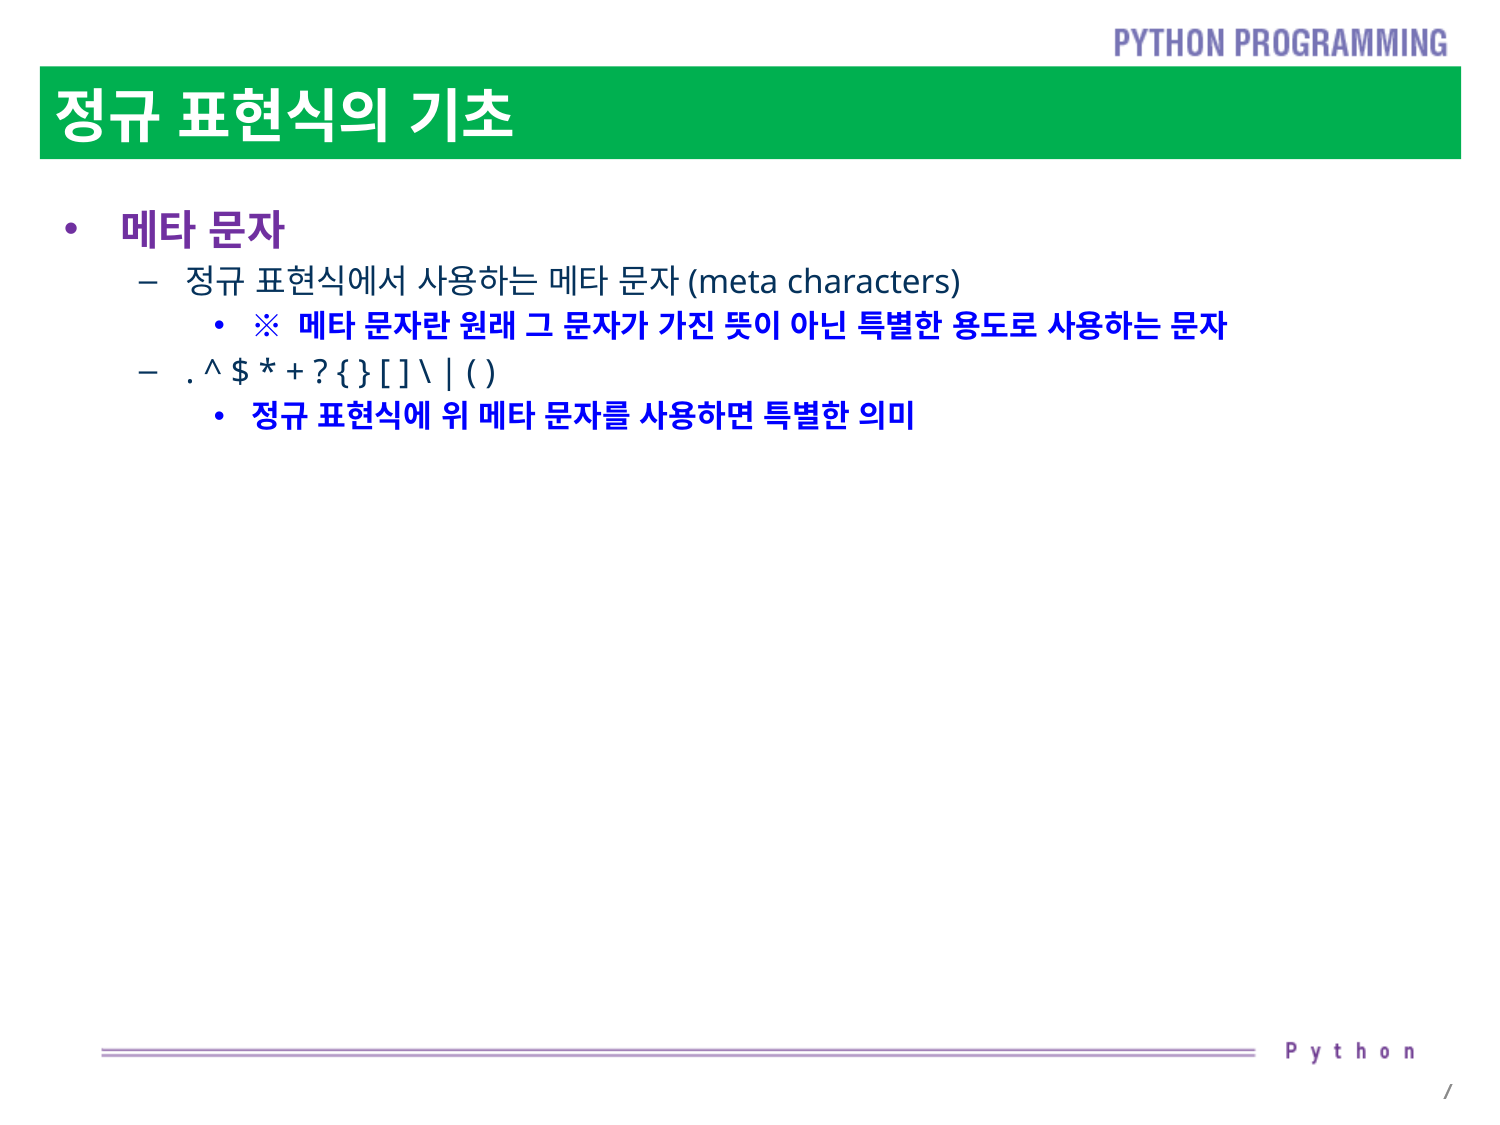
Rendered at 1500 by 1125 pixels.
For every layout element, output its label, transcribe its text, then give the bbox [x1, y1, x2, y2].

picture [1106, 13, 1462, 66]
title 정규 표현식의 기초 [39, 76, 1444, 152]
picture [18, 1020, 1483, 1084]
slide_number 7 [1119, 1071, 1470, 1112]
list 메타 문자 정규 표현식에서 사용하는 메타 문자(meta characters) ※ 메타 문자란 원래 그 문자가 가진 뜻이 아닌 특별한 용도로 사용하는 문자 . ^ $ * + ? { } [ ] \ | ( ) 정규 표현식에 위 메타 문자를 사용하면 특별한 의미 [48, 195, 1461, 1041]
